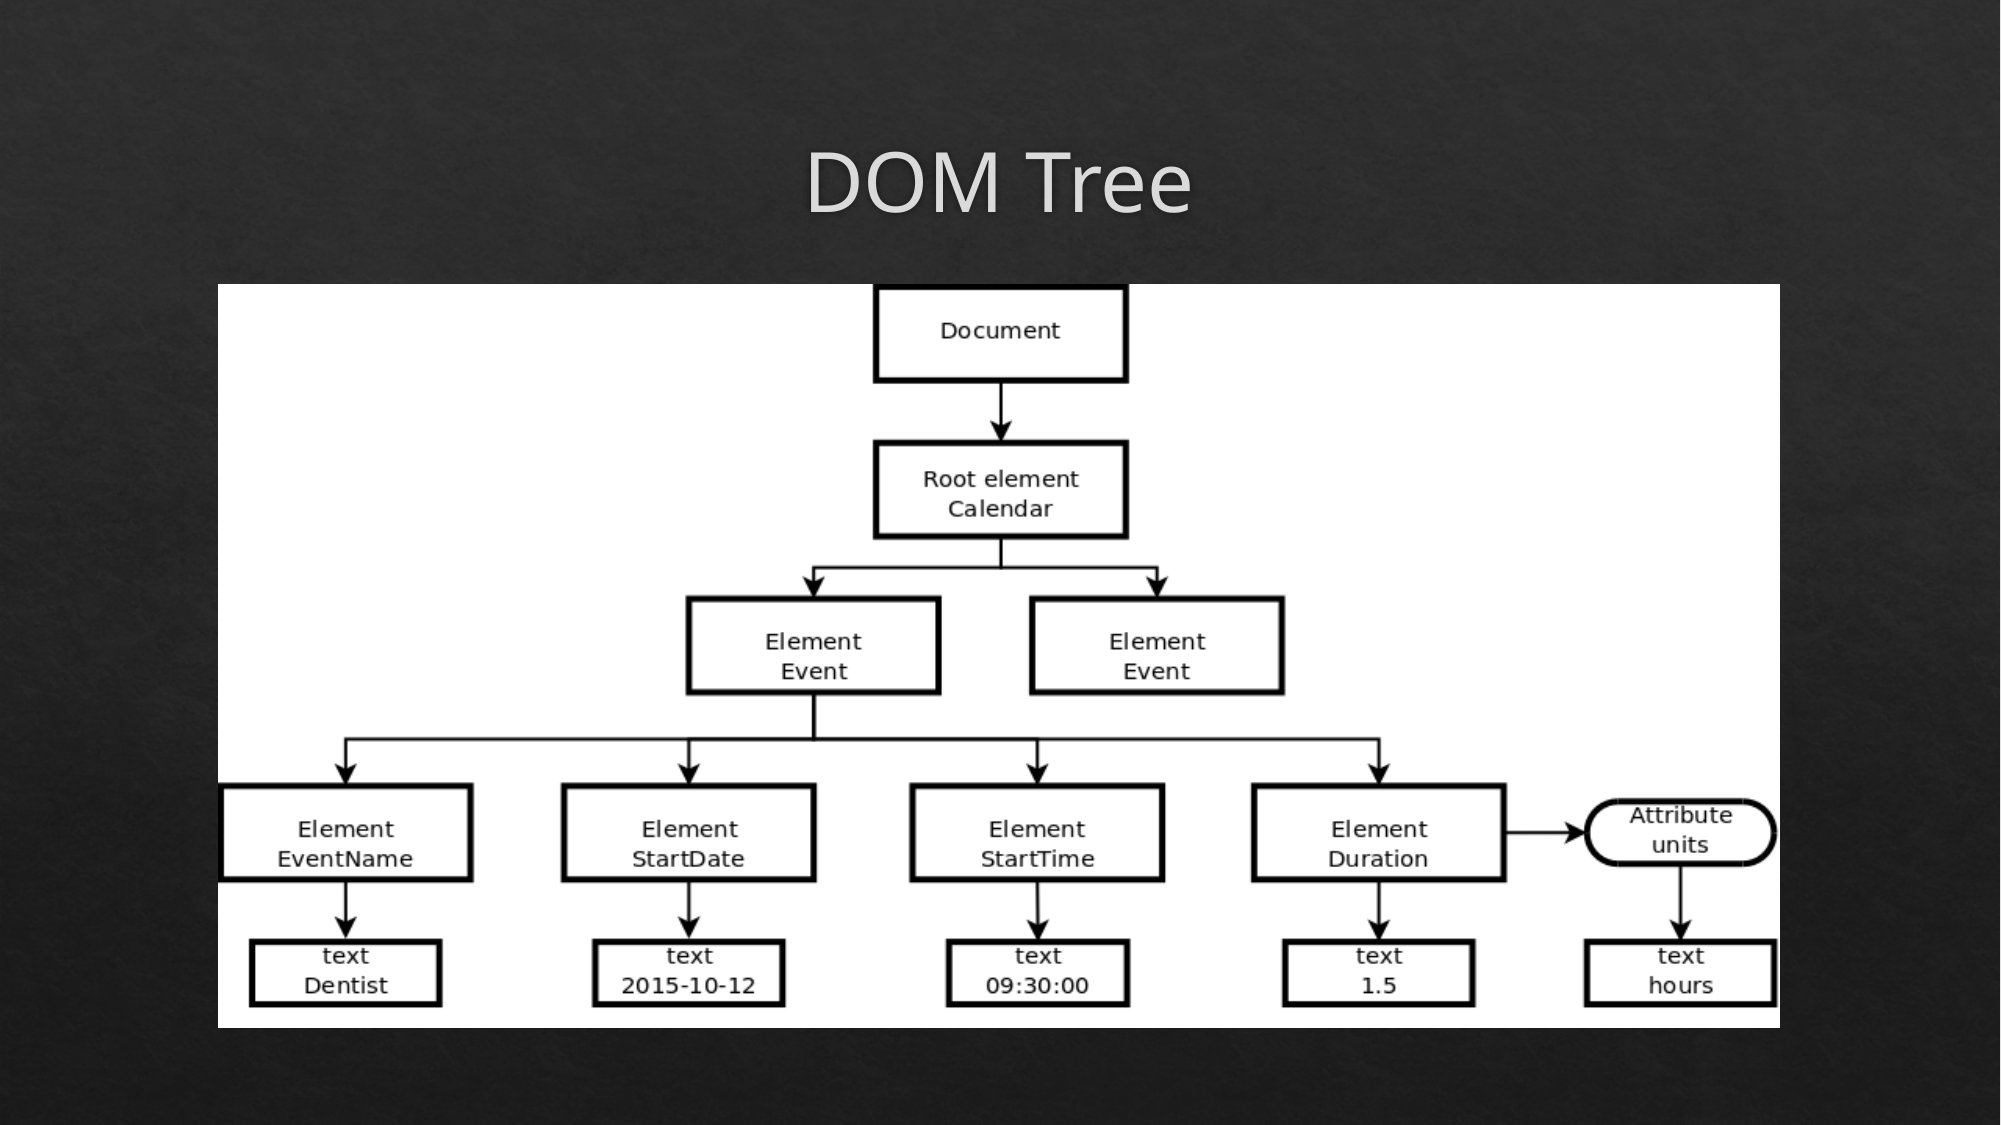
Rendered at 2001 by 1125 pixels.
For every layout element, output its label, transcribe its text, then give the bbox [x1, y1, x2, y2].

title DOM Tree [149, 99, 1849, 260]
picture [0, 0, 2001, 1125]
